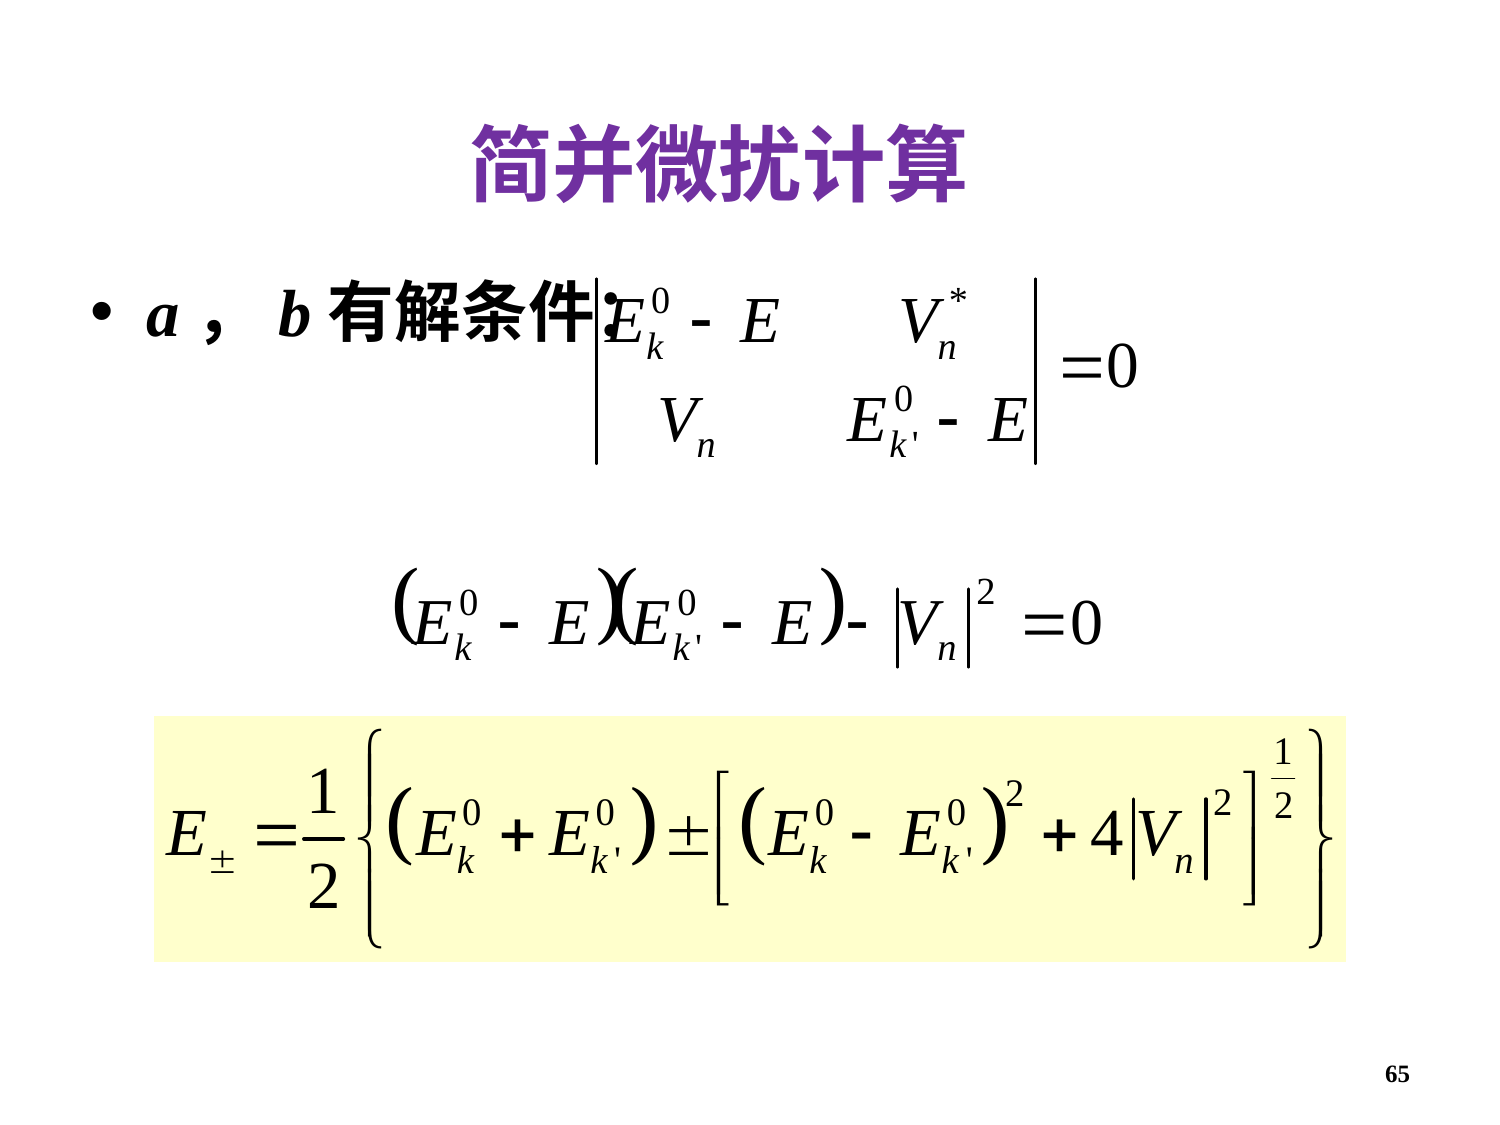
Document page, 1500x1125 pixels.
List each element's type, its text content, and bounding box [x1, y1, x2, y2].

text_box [153, 715, 1347, 963]
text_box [584, 266, 1152, 476]
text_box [383, 562, 1117, 683]
slide_number 65 [1074, 1042, 1425, 1103]
text_box 简并微扰计算 [454, 67, 1046, 256]
list a，b有解条件： [75, 262, 1425, 1005]
